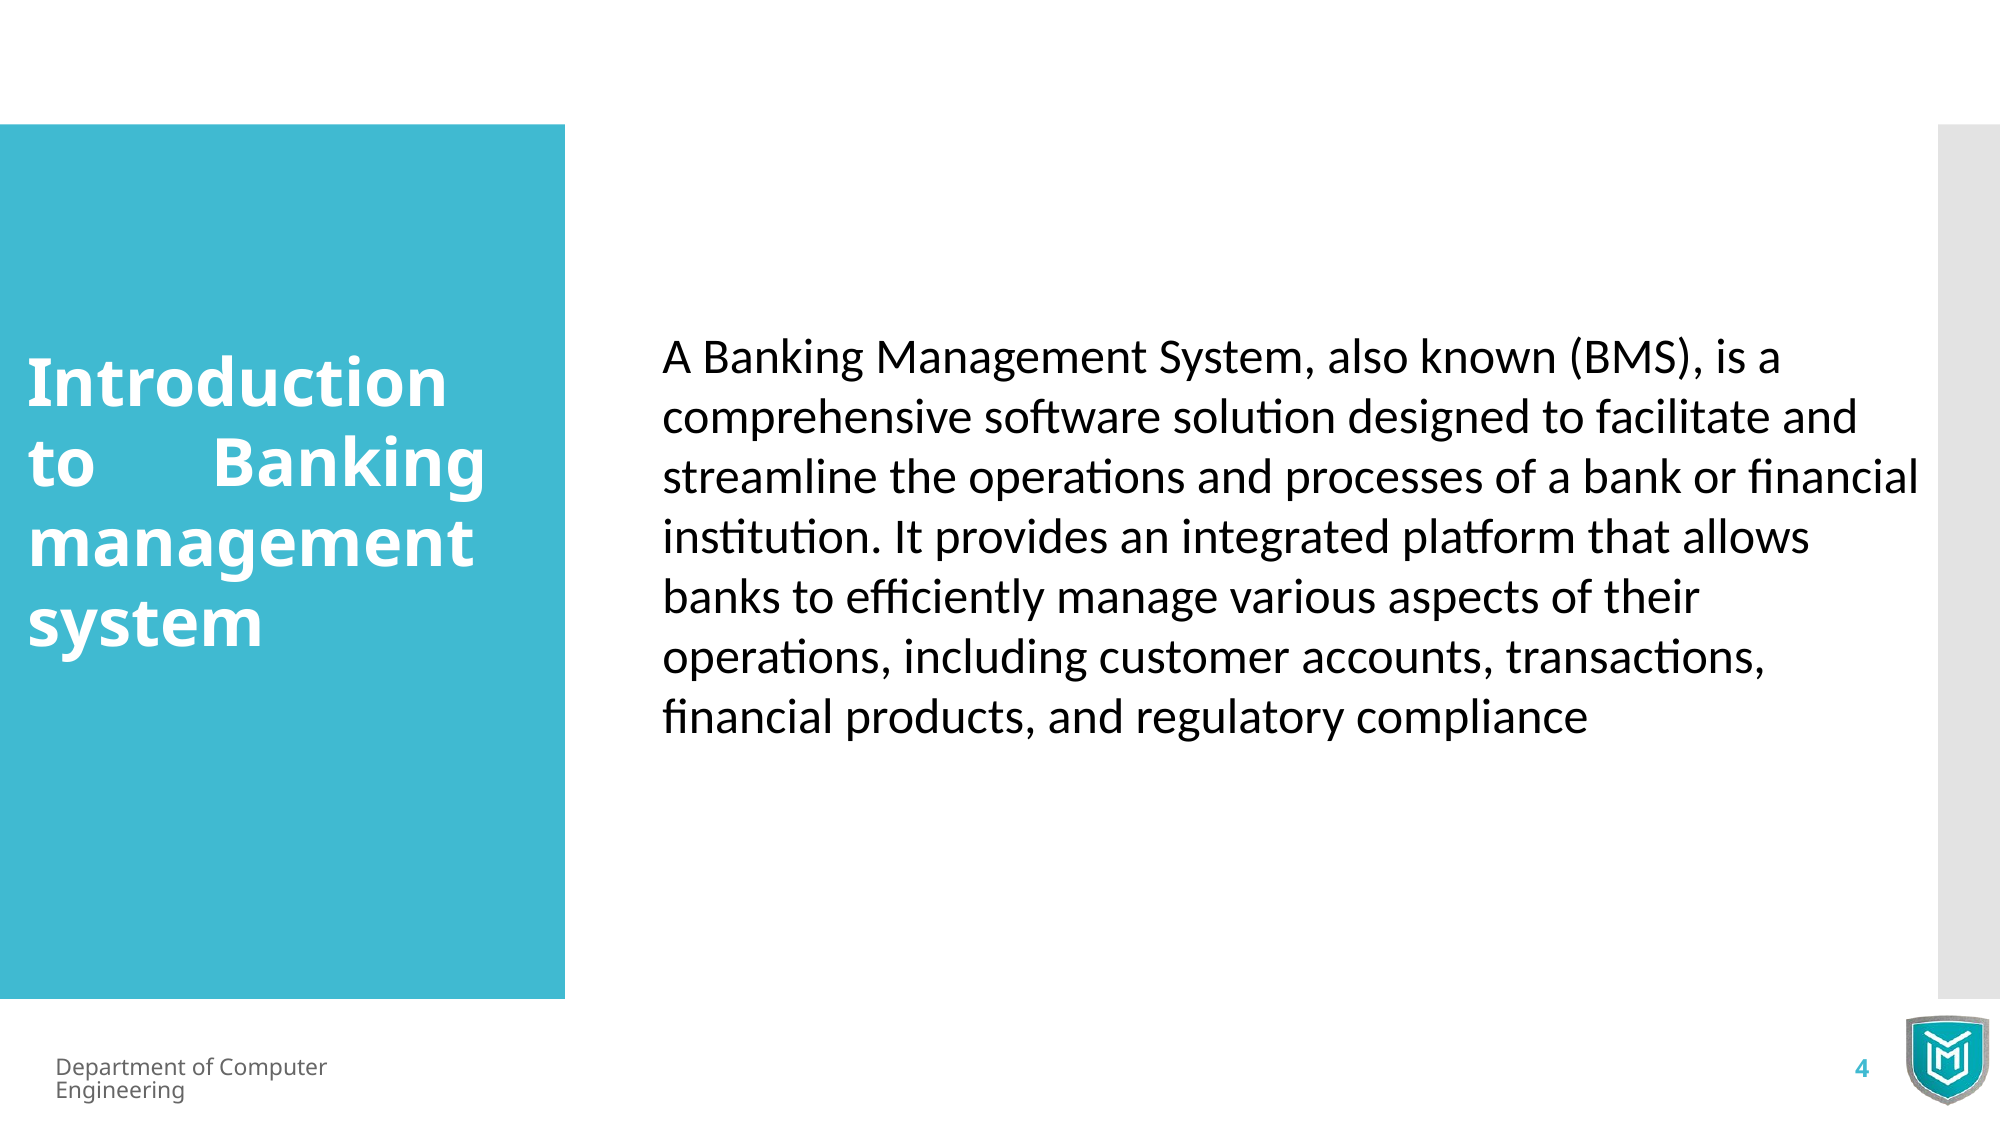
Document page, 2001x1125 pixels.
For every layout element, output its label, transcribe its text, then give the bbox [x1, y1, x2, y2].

text_box A Banking Management System, also known (BMS), is a comprehensive software solution designed to facilitate and streamline the operations and processes of a bank or financial institution. It provides an integrated platform that allows banks to efficiently manage various aspects of their operations, including customer accounts, transactions, financial products, and regulatory compliance [662, 312, 1938, 924]
footer Department of Computer Engineering [53, 1056, 428, 1125]
slide_number 4 [1848, 1061, 1888, 1125]
text_box Introduction to Banking management system [24, 337, 488, 742]
picture [1896, 995, 2000, 1125]
